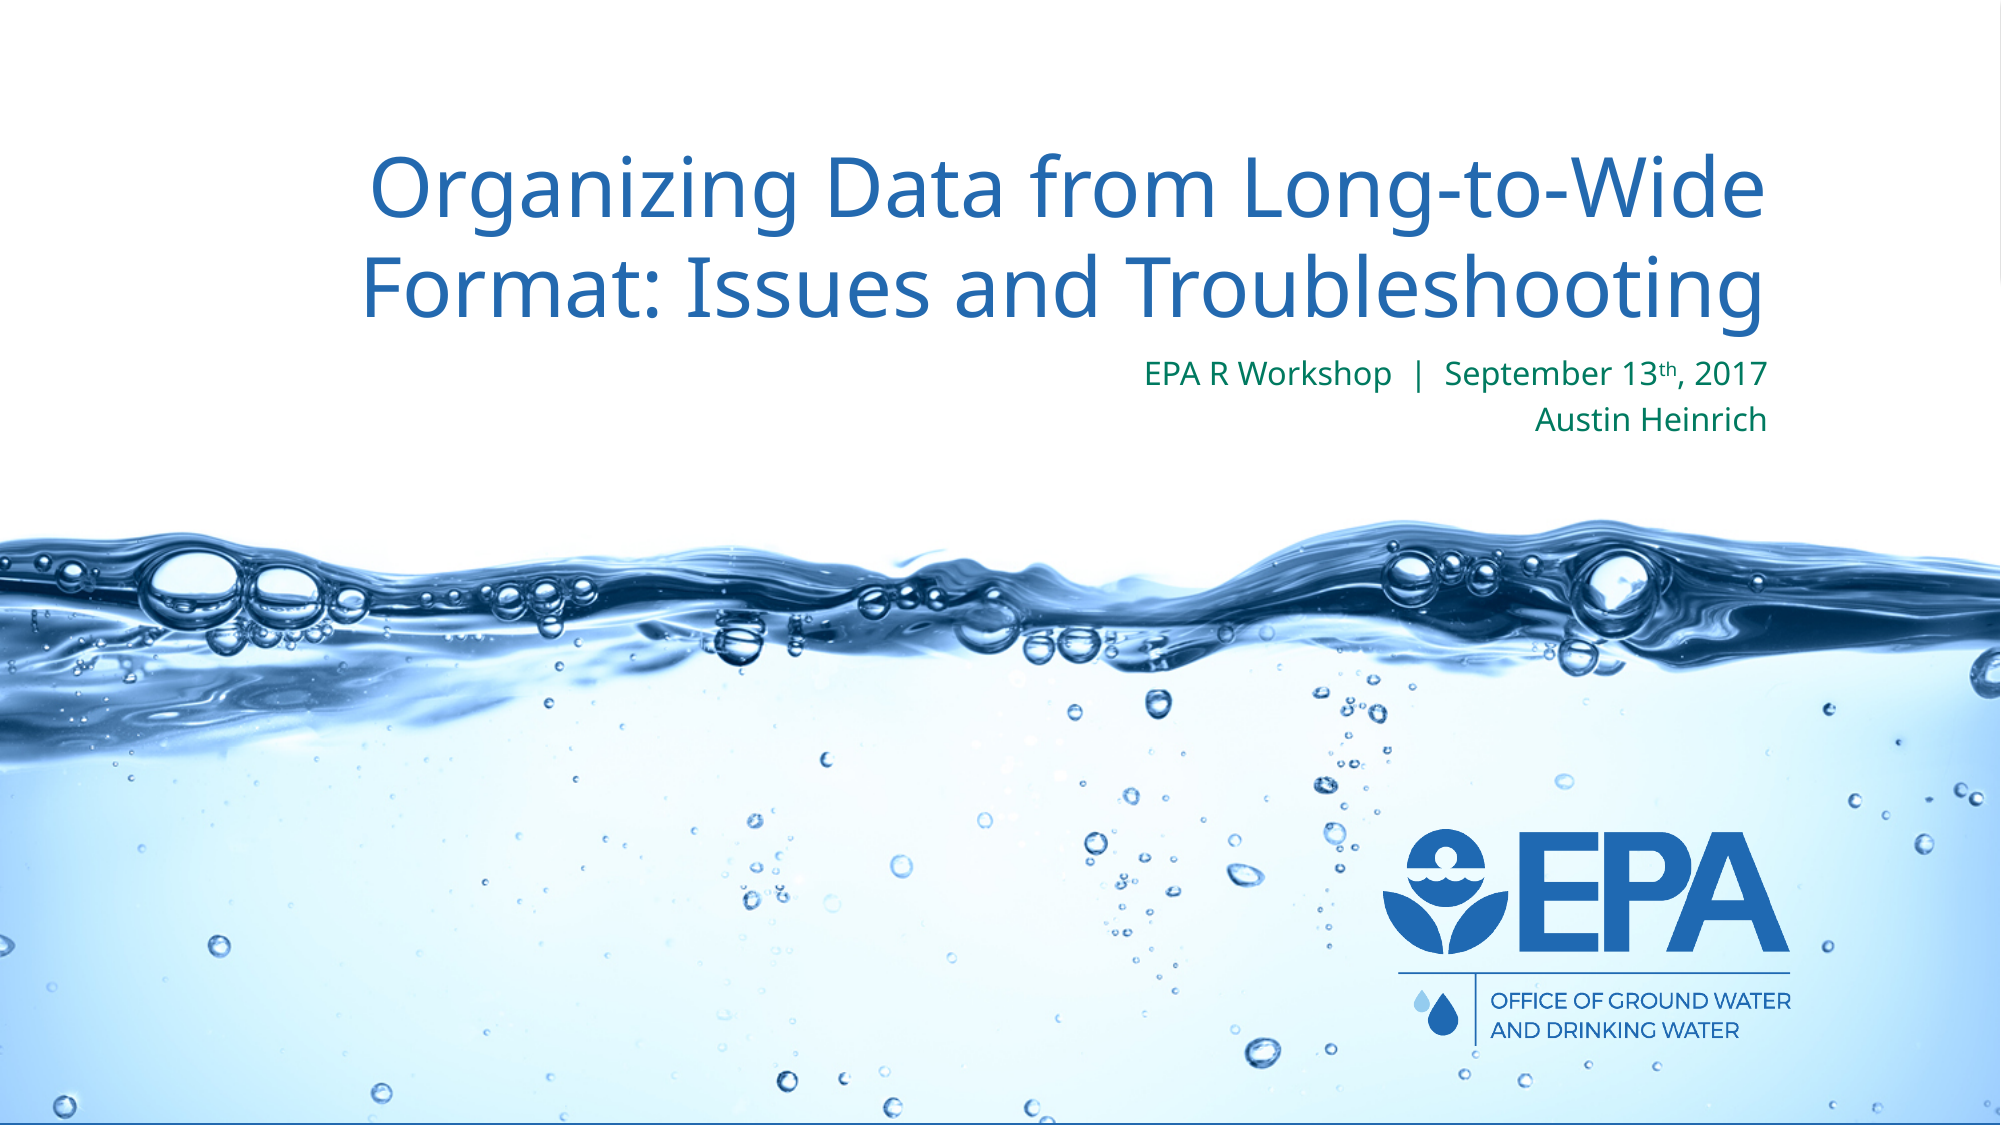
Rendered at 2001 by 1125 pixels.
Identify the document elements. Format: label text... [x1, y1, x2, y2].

picture [0, 0, 2000, 1123]
title Organizing Data from Long-to-Wide Format: Issues and Troubleshooting [70, 119, 1784, 343]
subtitle EPA R Workshop | September 13th, 2017 Austin Heinrich [750, 345, 1784, 446]
